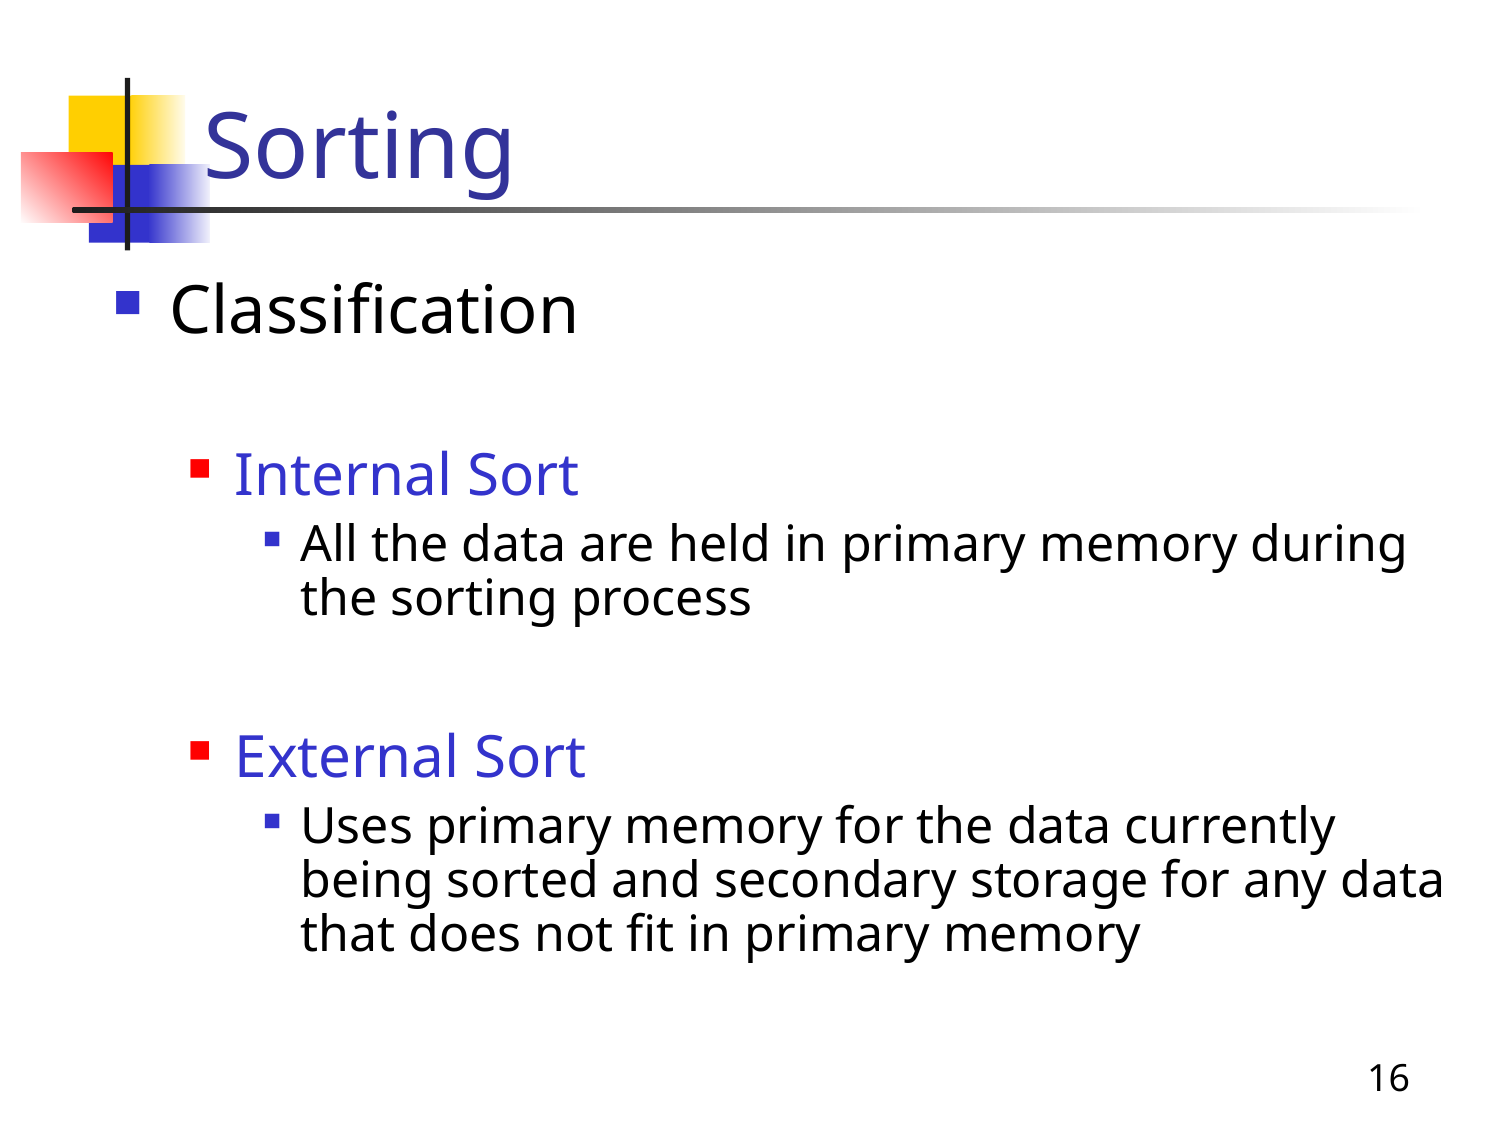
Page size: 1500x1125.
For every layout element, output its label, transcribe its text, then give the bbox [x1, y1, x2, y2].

title Sorting [188, 16, 1468, 205]
text_box 16 [1112, 1037, 1425, 1113]
list Classification Internal Sort All the data are held in primary memory during the sorting process External Sort Uses primary memory for the data currently being sorted and secondary storage for any data that does not fit in primary memory [97, 268, 1470, 1007]
